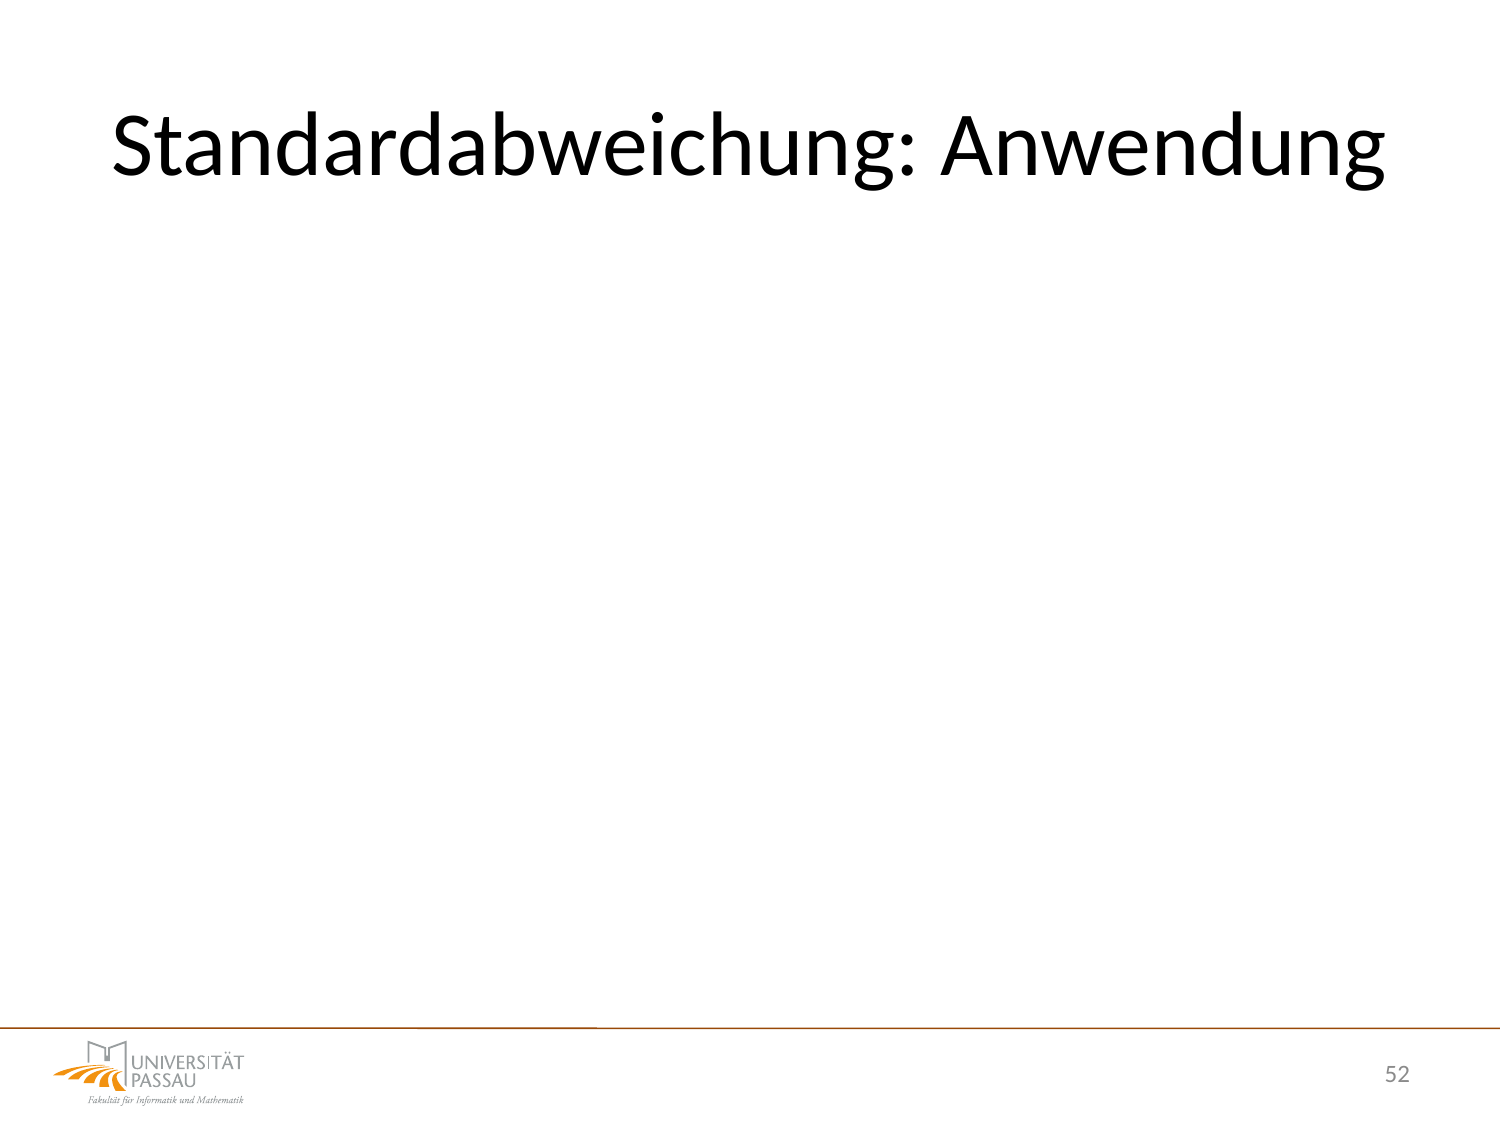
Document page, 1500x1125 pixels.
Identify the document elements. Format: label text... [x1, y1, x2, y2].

title Standardabweichung: Anwendung [75, 45, 1425, 233]
slide_number 52 [1289, 1042, 1425, 1103]
